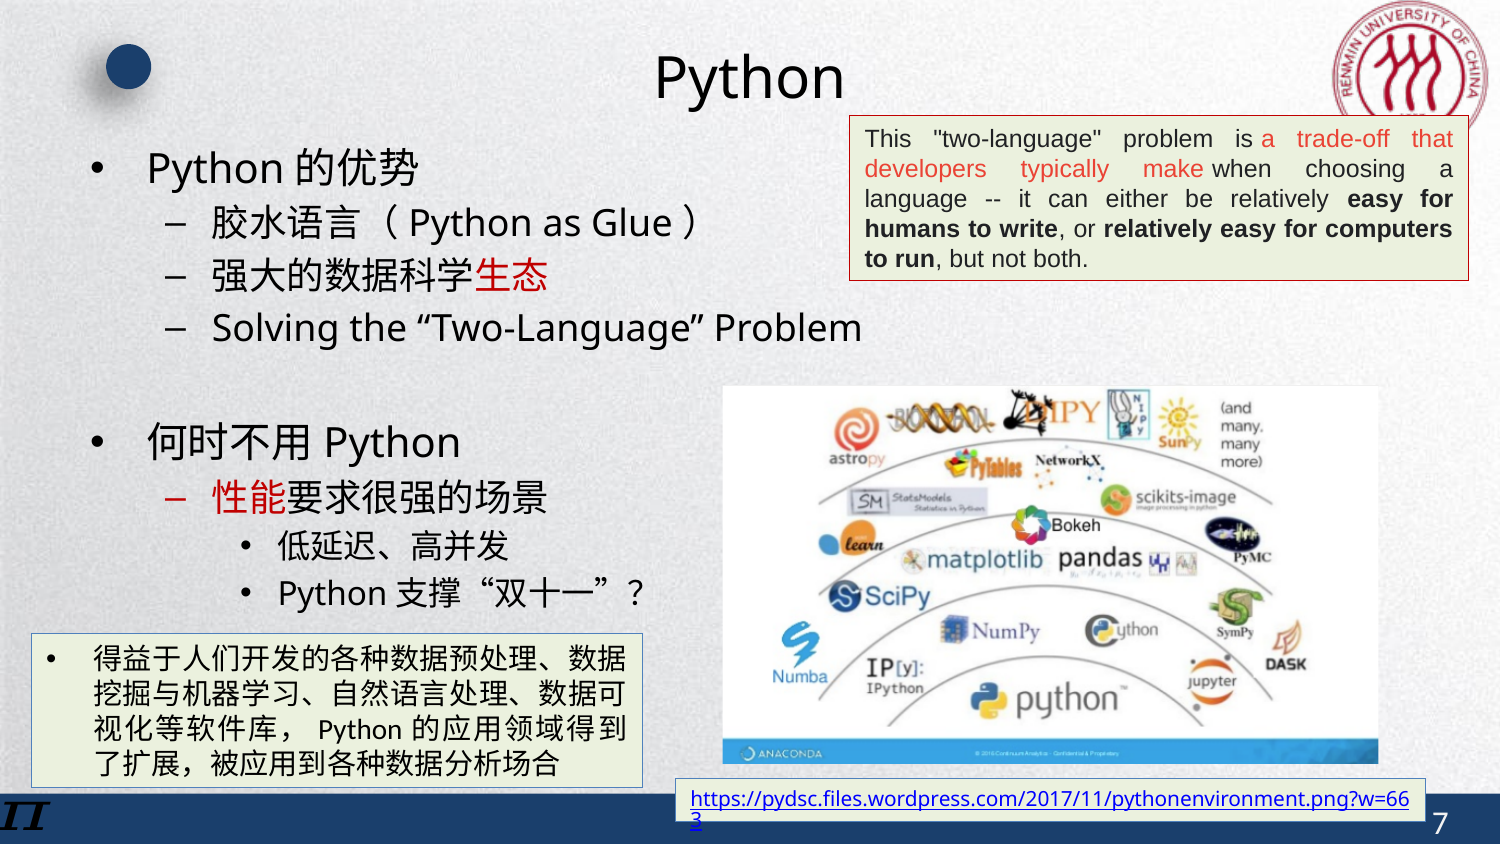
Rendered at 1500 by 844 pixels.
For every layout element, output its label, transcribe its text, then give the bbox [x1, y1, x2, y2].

text_box https://pydsc.files.wordpress.com/2017/11/pythonenvironment.png?w=663 [675, 778, 1426, 822]
title Python [75, 33, 1425, 116]
picture [722, 384, 1379, 764]
list Python的优势 胶水语言（Python as Glue） 强大的数据科学生态 Solving the “Two-Language” Problem 何时不用Python 性能要求很强的场景 低延迟、高并发 Python支撑“双十一”？ [75, 134, 1425, 781]
picture [0, 0, 1500, 793]
text_box This "two-language" problem is a trade-off that developers typically make when choosing a language -- it can either be relatively easy for humans to write, or relatively easy for computers to run, but not both. [849, 115, 1469, 281]
text_box 得益于人们开发的各种数据预处理、数据挖掘与机器学习、自然语言处理、数据可视化等软件库，Python的应用领域得到了扩展，被应用到各种数据分析场合 [31, 633, 643, 788]
